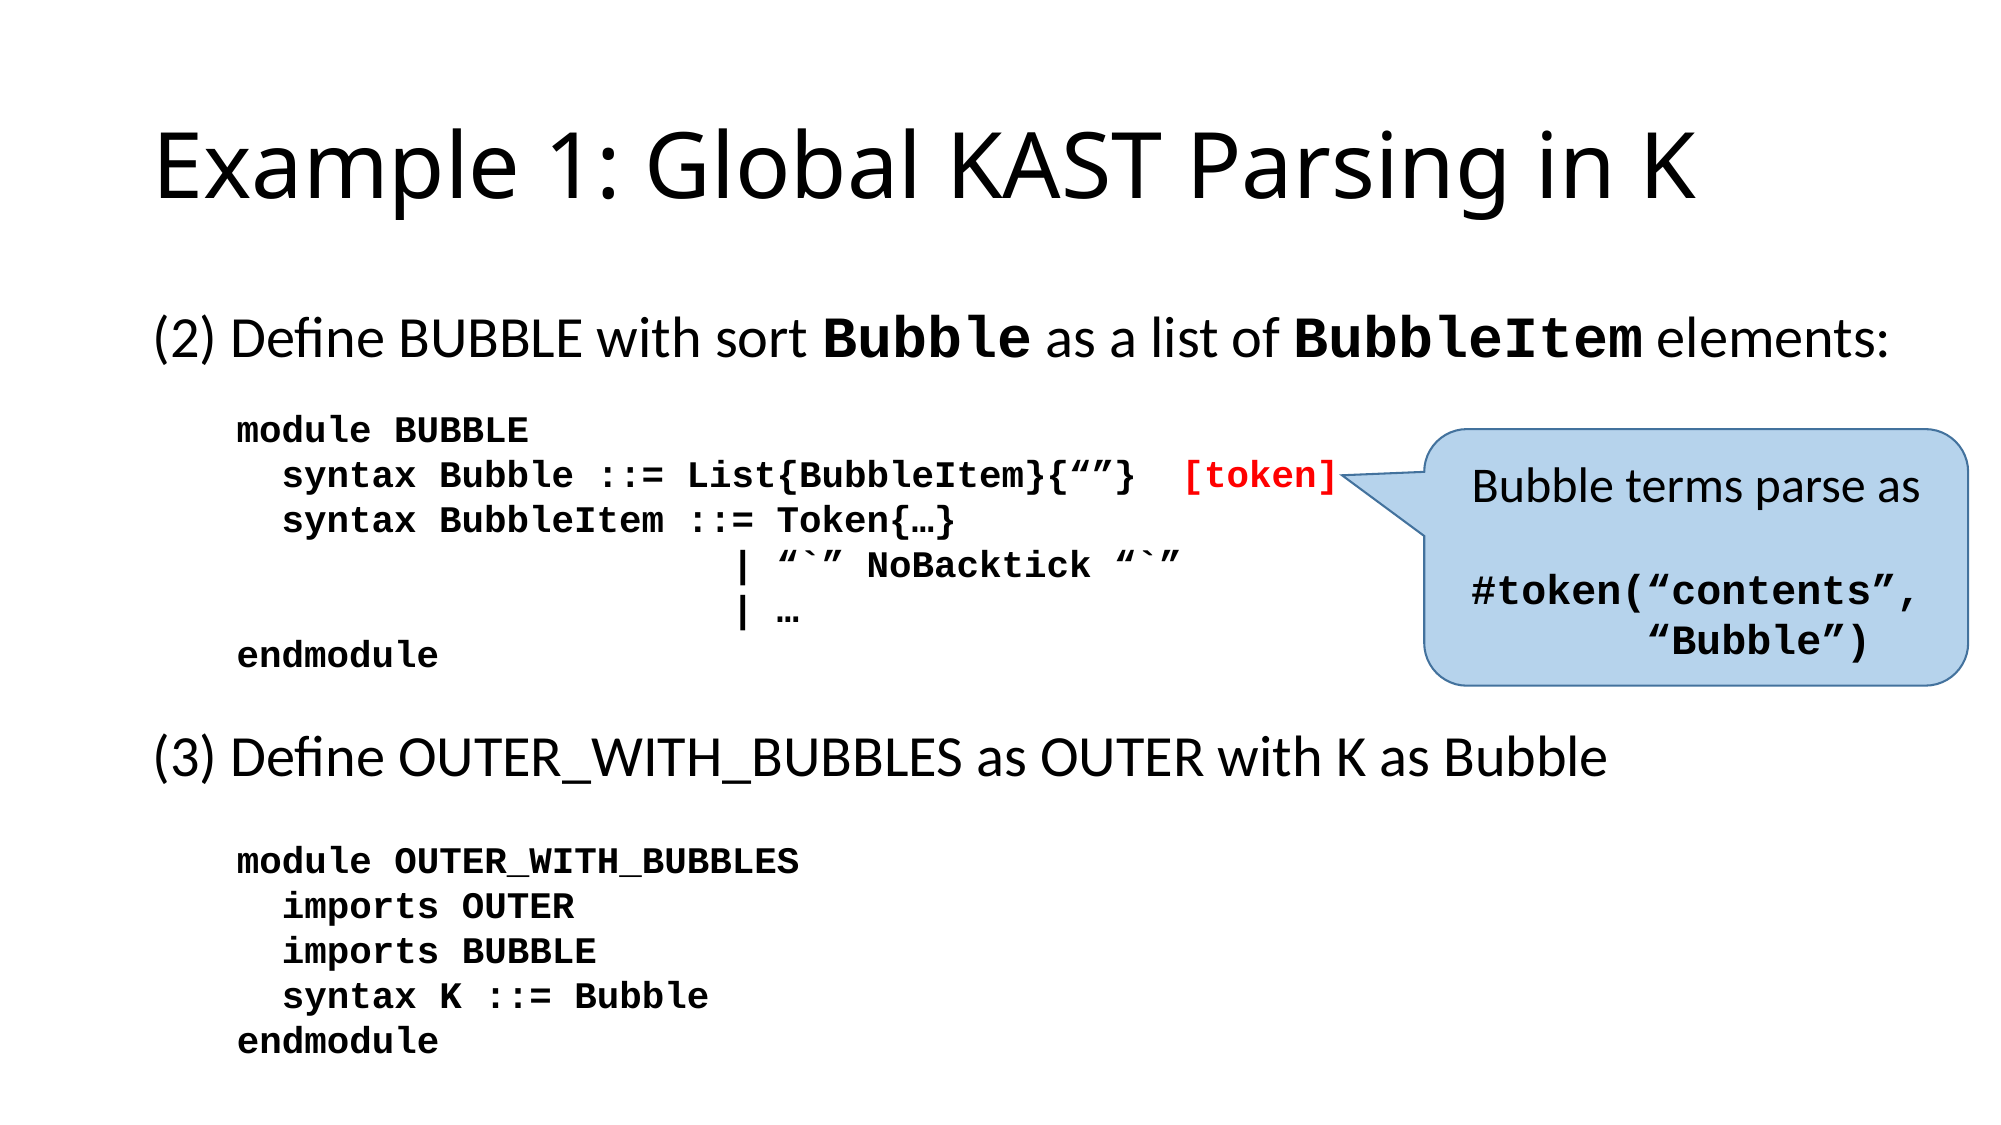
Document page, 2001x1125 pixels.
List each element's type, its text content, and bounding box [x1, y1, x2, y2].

list (2) Define BUBBLE with sort Bubble as a list of BubbleItem elements: (3) Define OUTER_WITH_BUBBLES as OUTER with K as Bubble [137, 299, 1983, 1072]
title Example 1: Global KAST Parsing in K [137, 59, 1863, 278]
text_box Bubble terms parse as #token(“contents”, “Bubble”) [1339, 428, 1970, 687]
